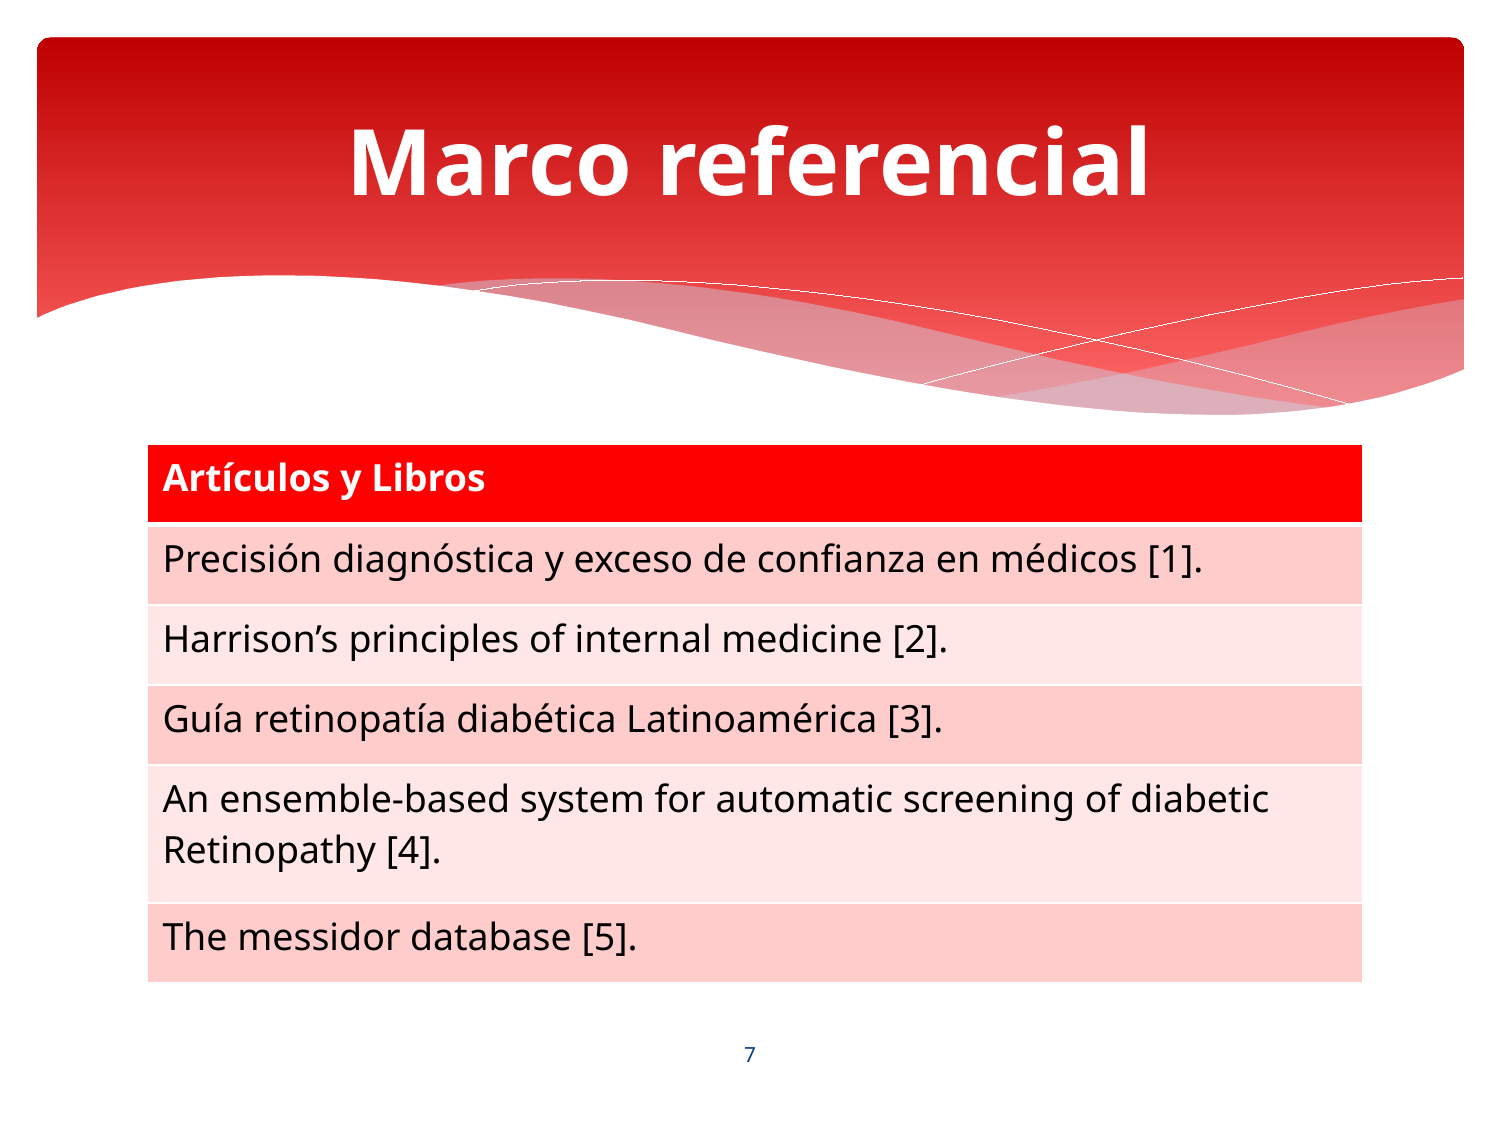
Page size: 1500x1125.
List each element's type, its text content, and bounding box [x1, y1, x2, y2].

table_cell The messidor database [5]. [148, 904, 1362, 982]
slide_number 7 [654, 1025, 846, 1086]
table_cell Guía retinopatía diabética Latinoamérica [3]. [148, 686, 1362, 764]
table_cell Precisión diagnóstica y exceso de confianza en médicos [1]. [148, 527, 1362, 604]
title Marco referencial [75, 55, 1425, 261]
table_cell An ensemble-based system for automatic screening of diabetic Retinopathy [4]. [148, 766, 1362, 902]
table_cell Harrison’s principles of internal medicine [2]. [148, 606, 1362, 684]
table_header Artículos y Libros [148, 445, 1362, 522]
